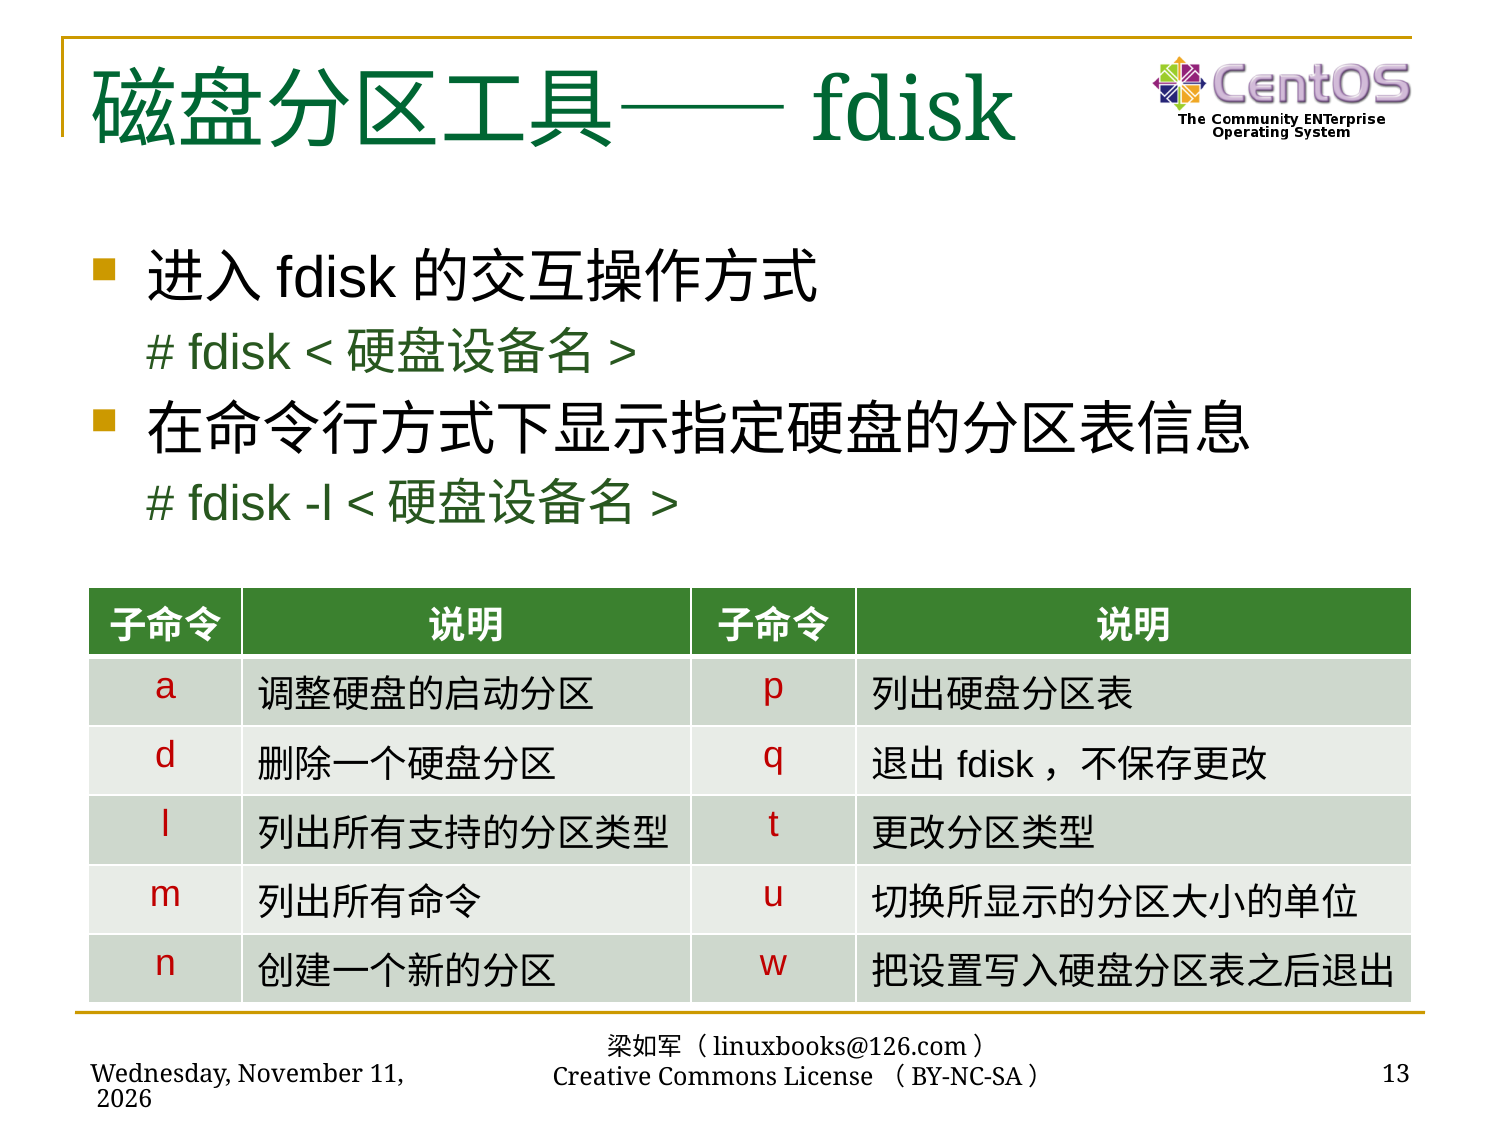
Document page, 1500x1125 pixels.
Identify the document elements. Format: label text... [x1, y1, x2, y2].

table_header 说明 [857, 588, 1411, 654]
table_cell 切换所显示的分区大小的单位 [857, 866, 1411, 933]
table_cell q [692, 727, 855, 794]
list 进入fdisk的交互操作方式 # fdisk <硬盘设备名> 在命令行方式下显示指定硬盘的分区表信息 # fdisk -l <硬盘设备名> [74, 231, 1426, 551]
table_cell 列出所有支持的分区类型 [243, 796, 690, 864]
table_cell 列出硬盘分区表 [857, 659, 1411, 725]
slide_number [74, 1023, 426, 1100]
slide_number 13 [1074, 1023, 1426, 1100]
footer 梁如军（linuxbooks@126.com） Creative Commons License（BY-NC-SA） [359, 1022, 1247, 1099]
table_cell 调整硬盘的启动分区 [243, 659, 690, 725]
title 磁盘分区工具——fdisk [74, 45, 1426, 231]
table_cell l [89, 796, 241, 864]
table_cell w [692, 935, 855, 1002]
table_cell 把设置写入硬盘分区表之后退出 [857, 935, 1411, 1002]
table_cell a [89, 659, 241, 725]
table_cell 退出fdisk，不保存更改 [857, 727, 1411, 794]
table_cell d [89, 727, 241, 794]
table_cell 删除一个硬盘分区 [243, 727, 690, 794]
table_cell 创建一个新的分区 [243, 935, 690, 1002]
table_header 子命令 [692, 588, 855, 654]
table_cell u [692, 866, 855, 933]
table_header 说明 [243, 588, 690, 654]
table_cell 列出所有命令 [243, 866, 690, 933]
table_cell n [89, 935, 241, 1002]
table_cell p [692, 659, 855, 725]
table_header 子命令 [89, 588, 241, 654]
table_cell t [692, 796, 855, 864]
table_cell m [89, 866, 241, 933]
table_cell 更改分区类型 [857, 796, 1411, 864]
